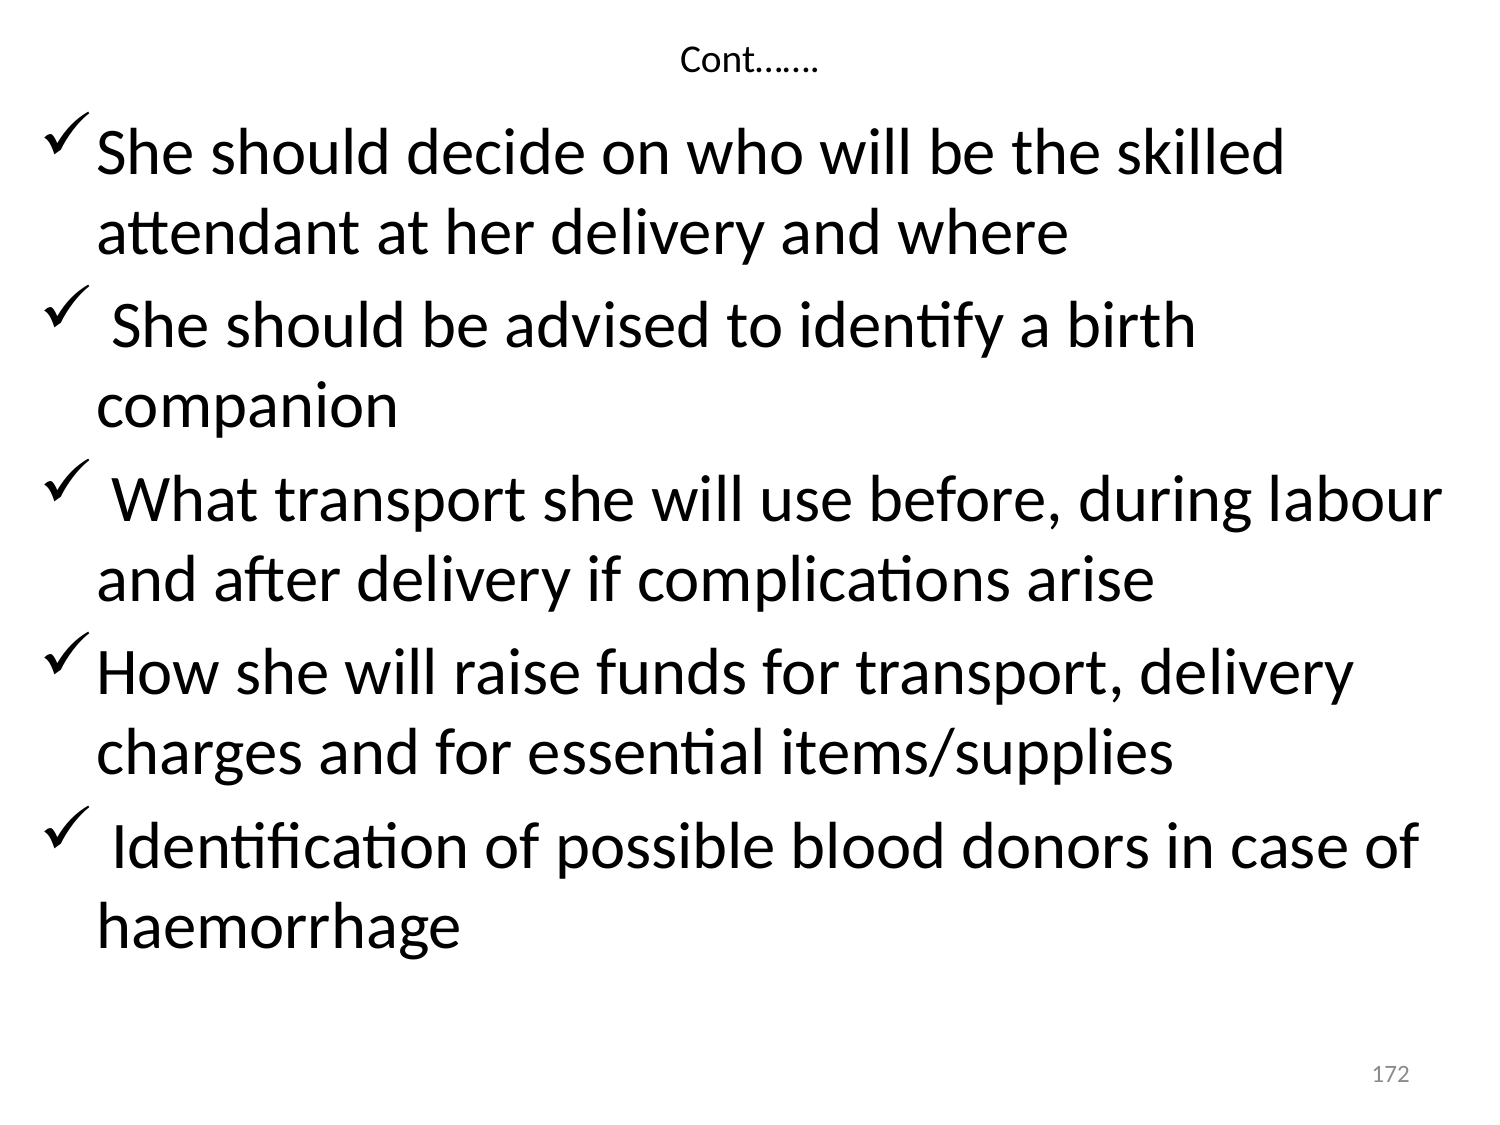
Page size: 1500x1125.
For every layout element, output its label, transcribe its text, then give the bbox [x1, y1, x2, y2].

slide_number 172 [1074, 1042, 1425, 1103]
title Cont……. [75, 24, 1425, 88]
list She should decide on who will be the skilled attendant at her delivery and where She should be advised to identify a birth companion What transport she will use before, during labour and after delivery if complications arise How she will raise funds for transport, delivery charges and for essential items/supplies Identification of possible blood donors in case of haemorrhage [24, 99, 1475, 1100]
